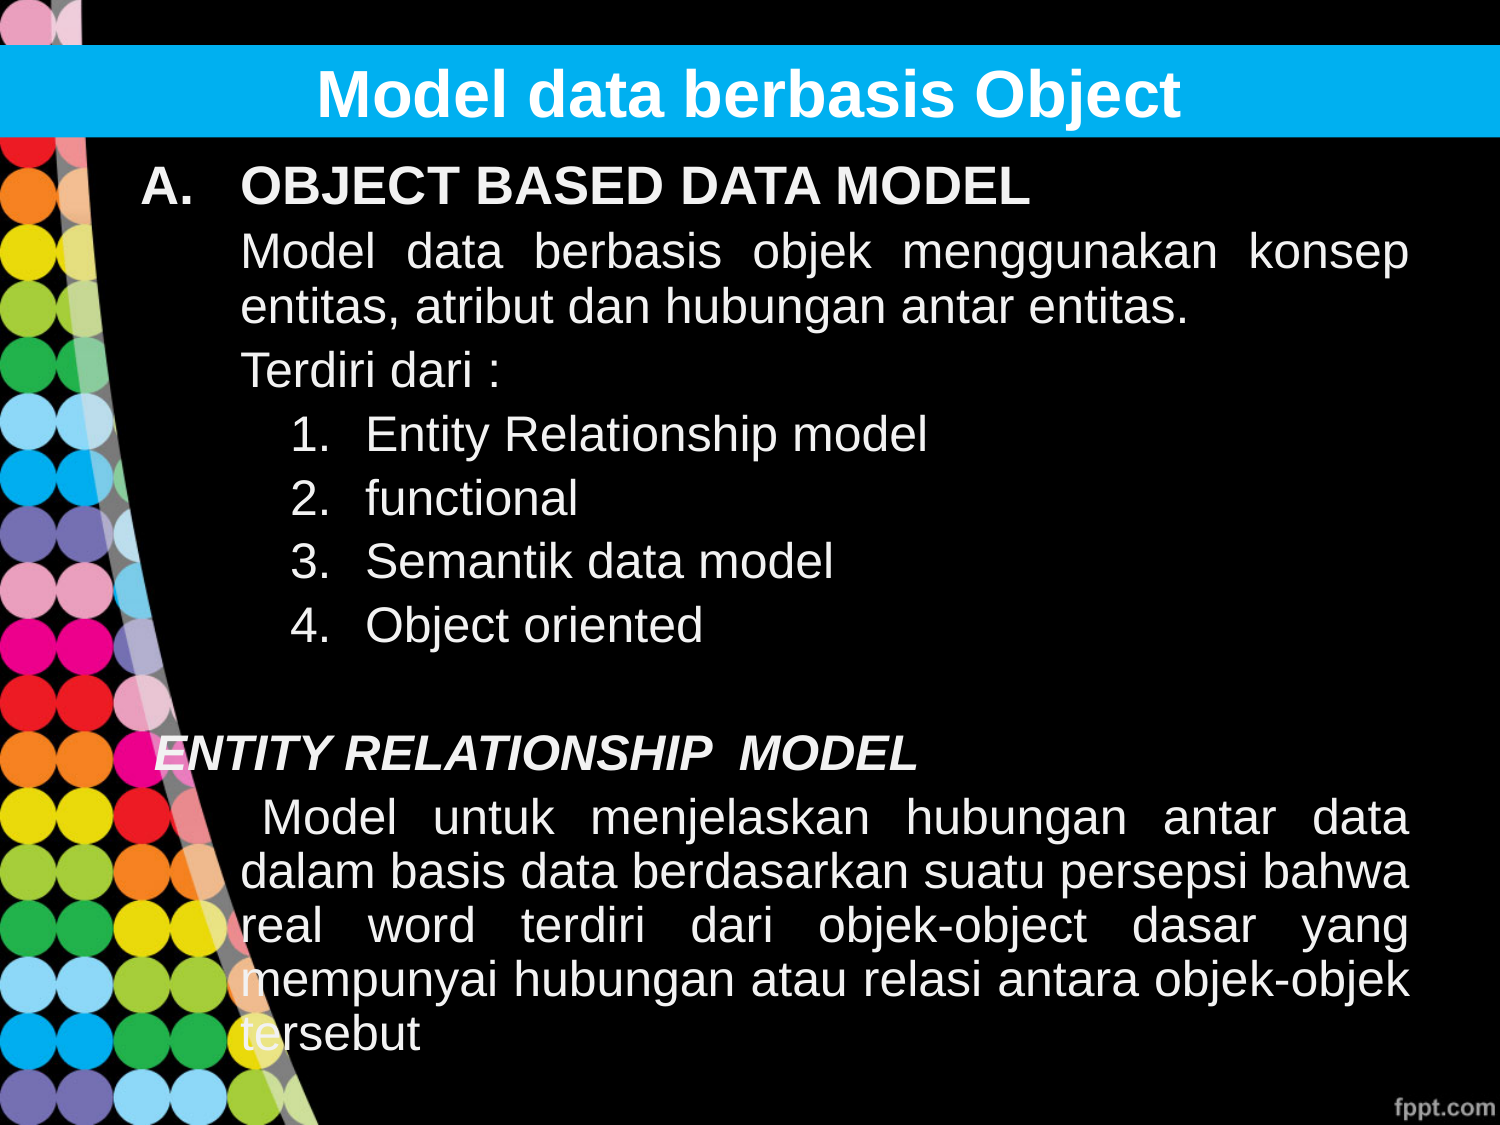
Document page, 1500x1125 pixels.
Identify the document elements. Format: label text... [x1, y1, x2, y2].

picture [0, 0, 1500, 44]
text_box A. OBJECT BASED DATA MODEL Model data berbasis objek menggunakan konsep entitas, atribut dan hubungan antar entitas. Terdiri dari : Entity Relationship model functional Semantik data model Object oriented ENTITY RELATIONSHIP MODEL Model untuk menjelaskan hubungan antar data dalam basis data berdasarkan suatu persepsi bahwa real word terdiri dari objek-object dasar yang mempunyai hubungan atau relasi antara objek-objek tersebut [125, 149, 1425, 1063]
picture [0, 138, 1500, 1125]
title Model data berbasis Object [0, 44, 1500, 138]
